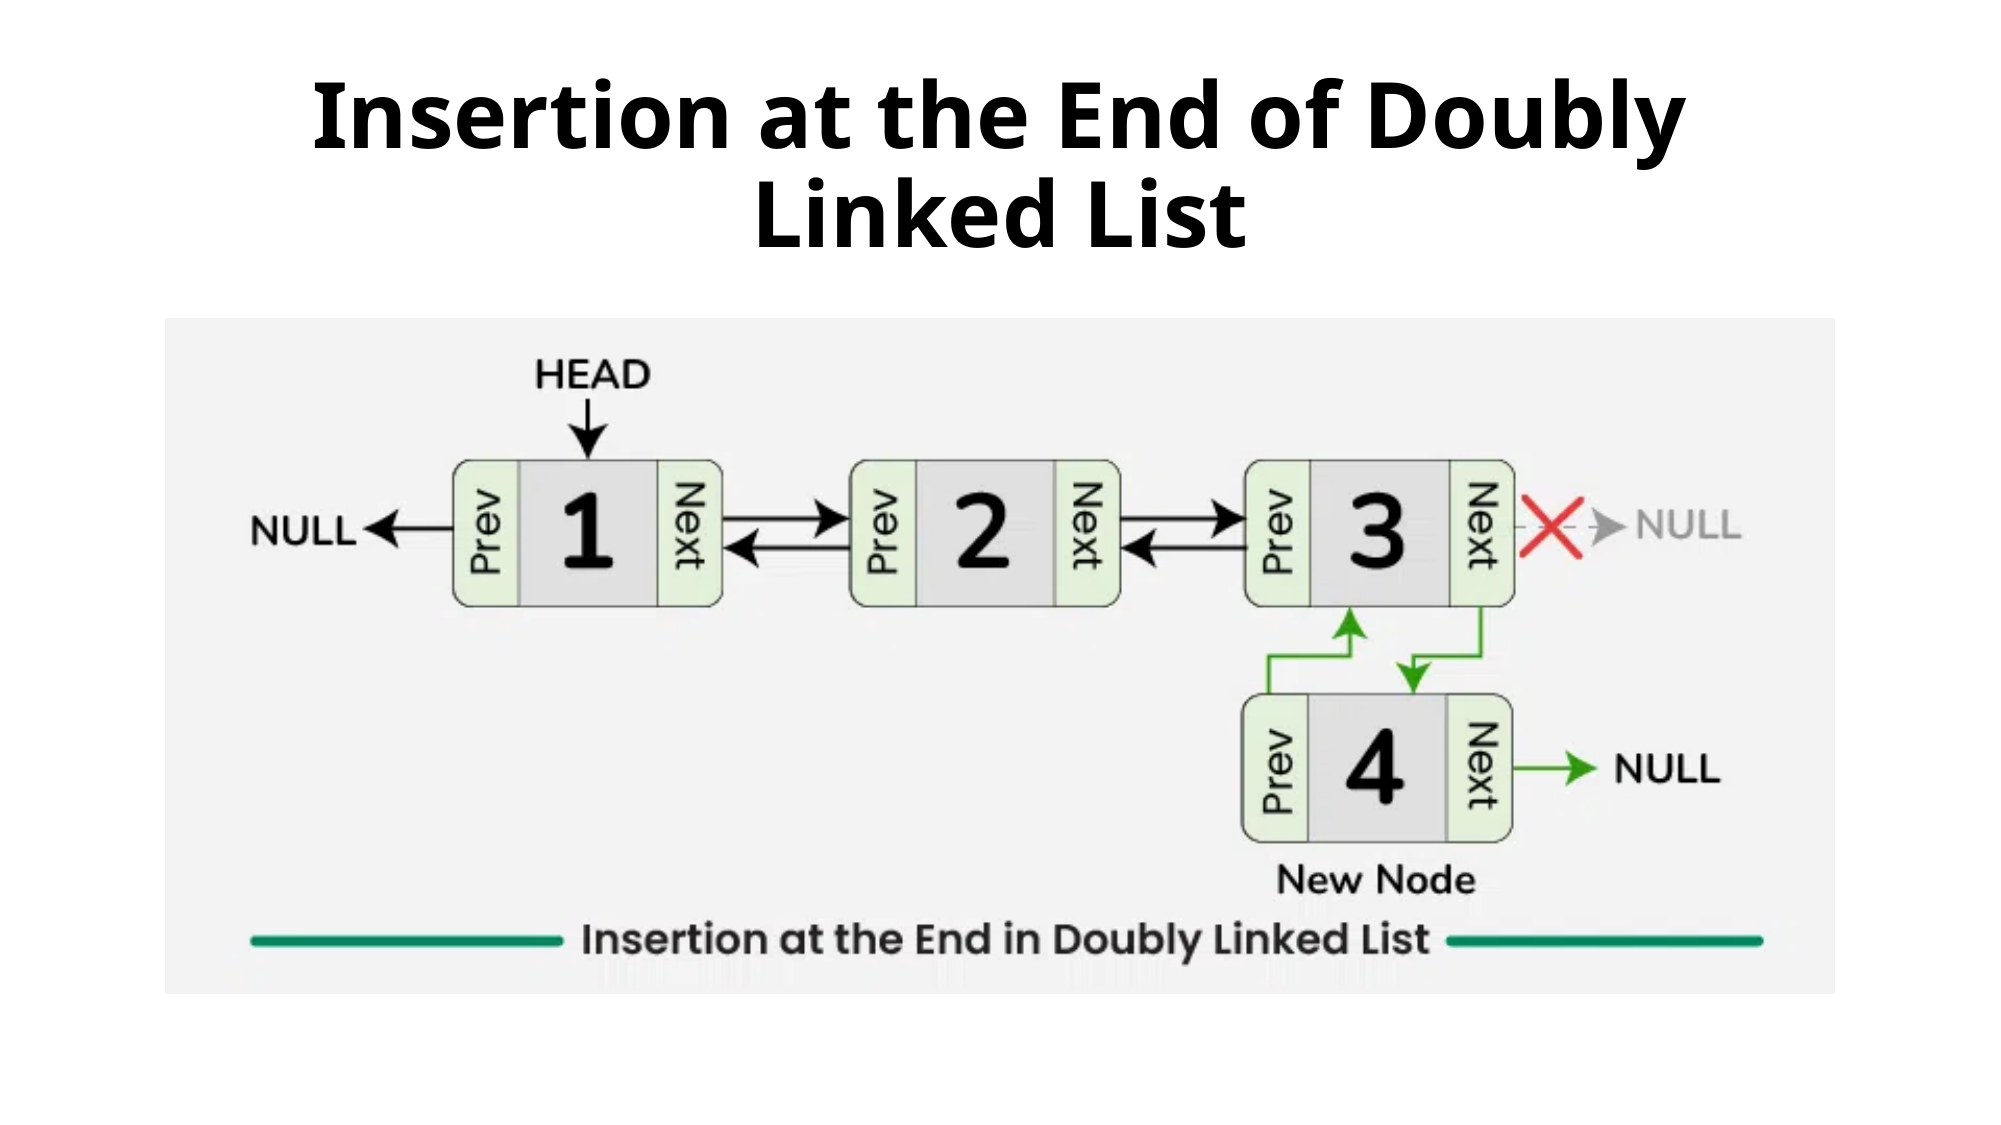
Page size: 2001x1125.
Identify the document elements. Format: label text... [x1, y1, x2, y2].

title Insertion at the End of Doubly Linked List [137, 59, 1863, 278]
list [164, 318, 1835, 995]
